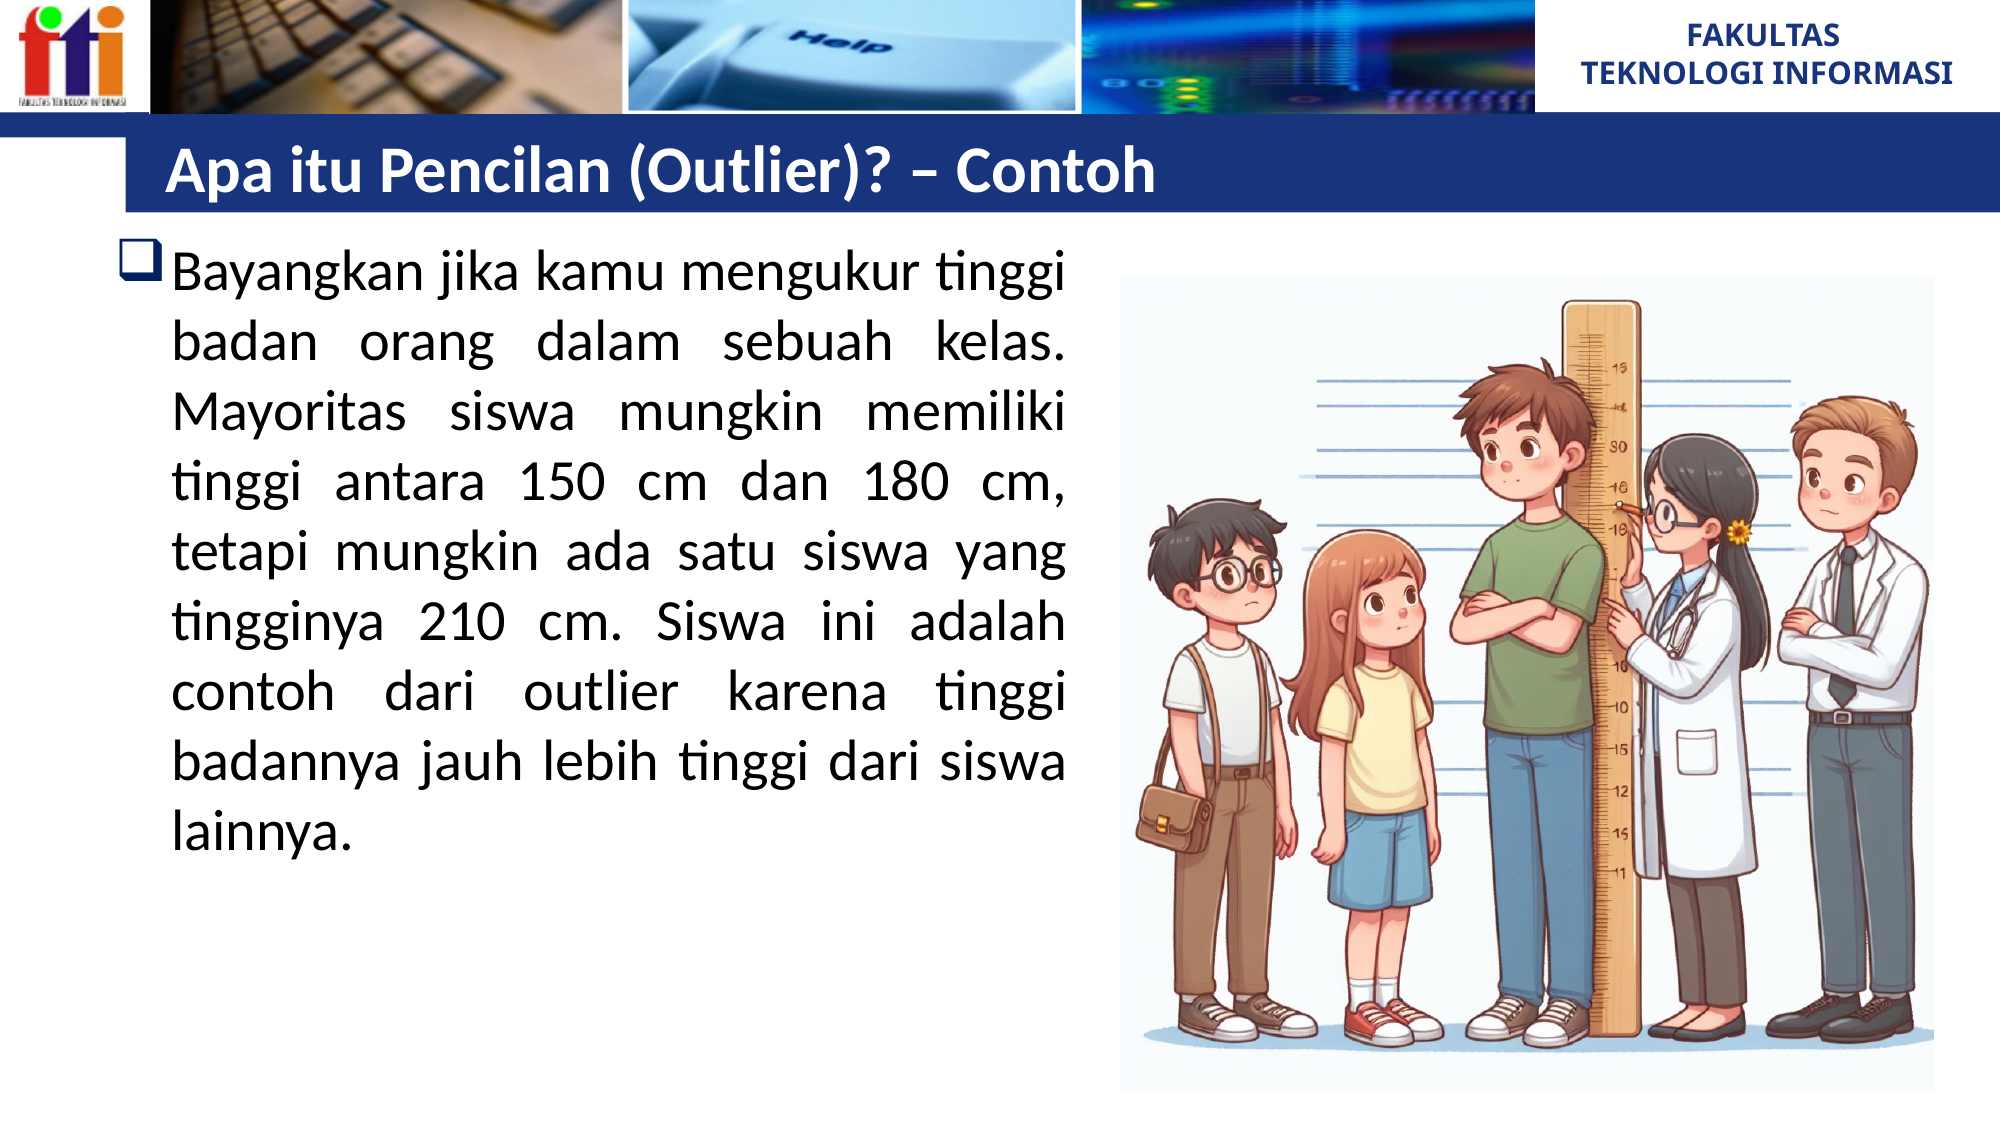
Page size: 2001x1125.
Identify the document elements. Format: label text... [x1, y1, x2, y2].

picture [19, 6, 126, 106]
picture [1120, 278, 1934, 1092]
picture [149, 0, 1535, 114]
list Bayangkan jika kamu mengukur tinggi badan orang dalam sebuah kelas. Mayoritas siswa mungkin memiliki tinggi antara 150 cm dan 180 cm, tetapi mungkin ada satu siswa yang tingginya 210 cm. Siswa ini adalah contoh dari outlier karena tinggi badannya jauh lebih tinggi dari siswa lainnya. [99, 224, 1083, 1038]
title Apa itu Pencilan (Outlier)? – Contoh [149, 119, 1934, 213]
